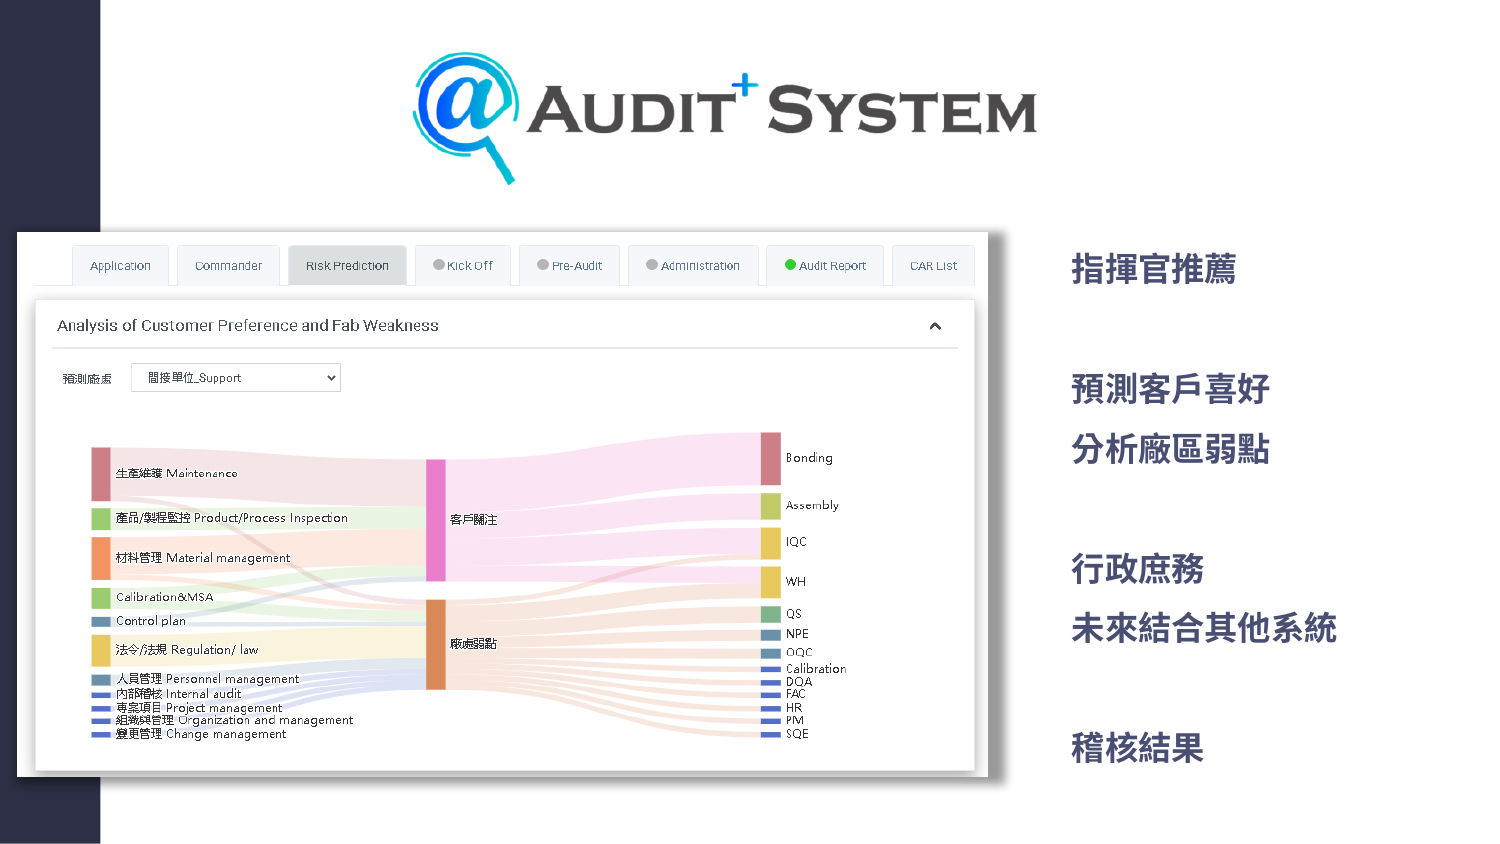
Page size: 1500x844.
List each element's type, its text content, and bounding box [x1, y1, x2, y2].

picture [17, 232, 988, 777]
text_box 指揮官推薦 預測客戶喜好 分析廠區弱點 行政庶務 未來結合其他系統 稽核結果 [1057, 220, 1436, 775]
text_box [0, 0, 102, 844]
picture [371, 19, 1067, 210]
